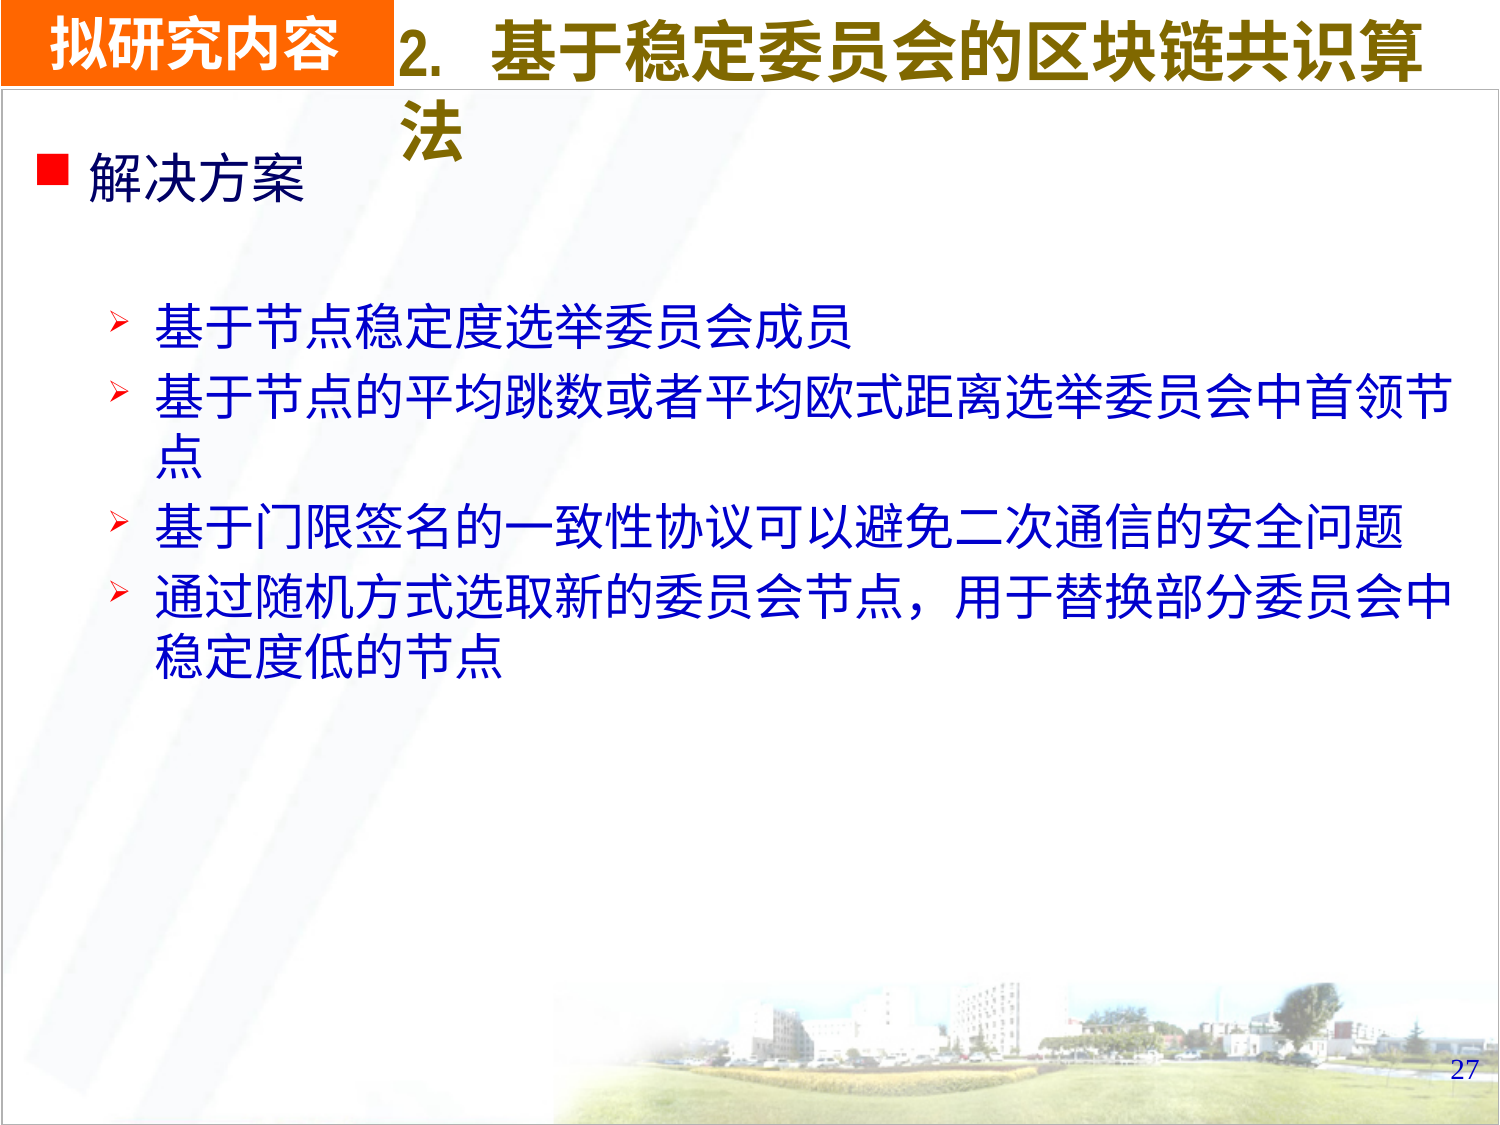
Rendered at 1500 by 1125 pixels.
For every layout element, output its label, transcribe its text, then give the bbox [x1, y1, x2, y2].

list 解决方案 基于节点稳定度选举委员会成员 基于节点的平均跳数或者平均欧式距离选举委员会中首领节点 基于门限签名的一致性协议可以避免二次通信的安全问题 通过随机方式选取新的委员会节点，用于替换部分委员会中稳定度低的节点 [17, 137, 1483, 1119]
slide_number 27 [1182, 1042, 1496, 1119]
picture [3, 90, 1498, 1124]
title 拟研究内容 [1, 1, 394, 38]
title 拟研究内容 [1, 39, 383, 86]
text_box 2. 基于稳定委员会的区块链共识算法 [383, 2, 1500, 178]
